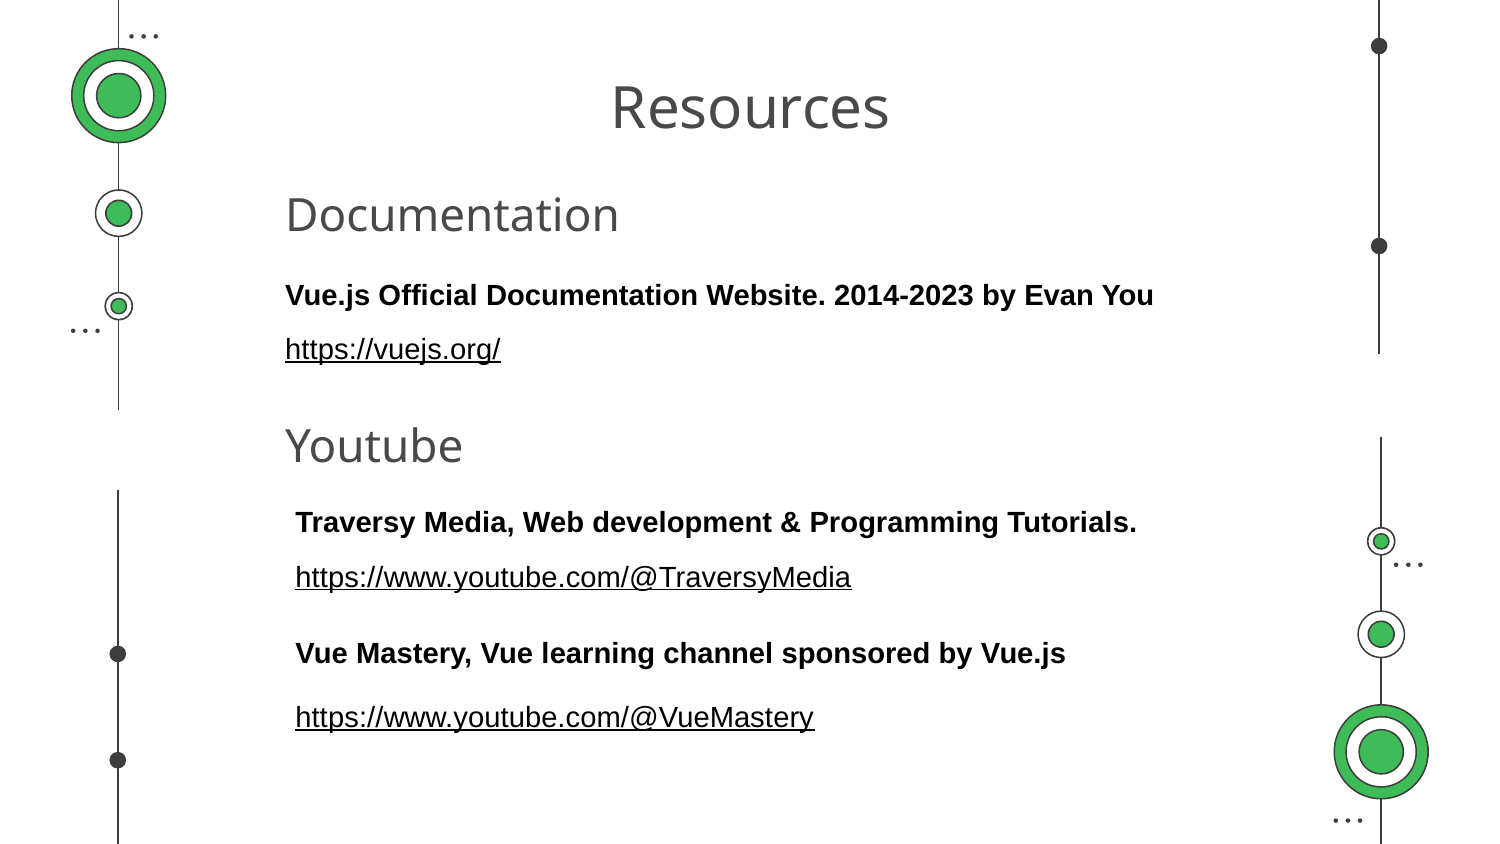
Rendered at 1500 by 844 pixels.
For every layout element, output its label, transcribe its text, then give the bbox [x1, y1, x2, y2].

title Resources [415, 55, 1086, 150]
title Youtube [270, 402, 549, 468]
text_box Vue.js Official Documentation Website. 2014-2023 by Evan You [270, 261, 1220, 327]
text_box https://www.youtube.com/@VueMastery [280, 683, 951, 749]
text_box Traversy Media, Web development & Programming Tutorials. [280, 488, 1230, 554]
title Documentation [270, 170, 941, 266]
text_box Vue Mastery, Vue learning channel sponsored by Vue.js [280, 619, 1230, 685]
text_box https://vuejs.org/ [270, 327, 534, 381]
text_box https://www.youtube.com/@TraversyMedia [280, 542, 960, 608]
